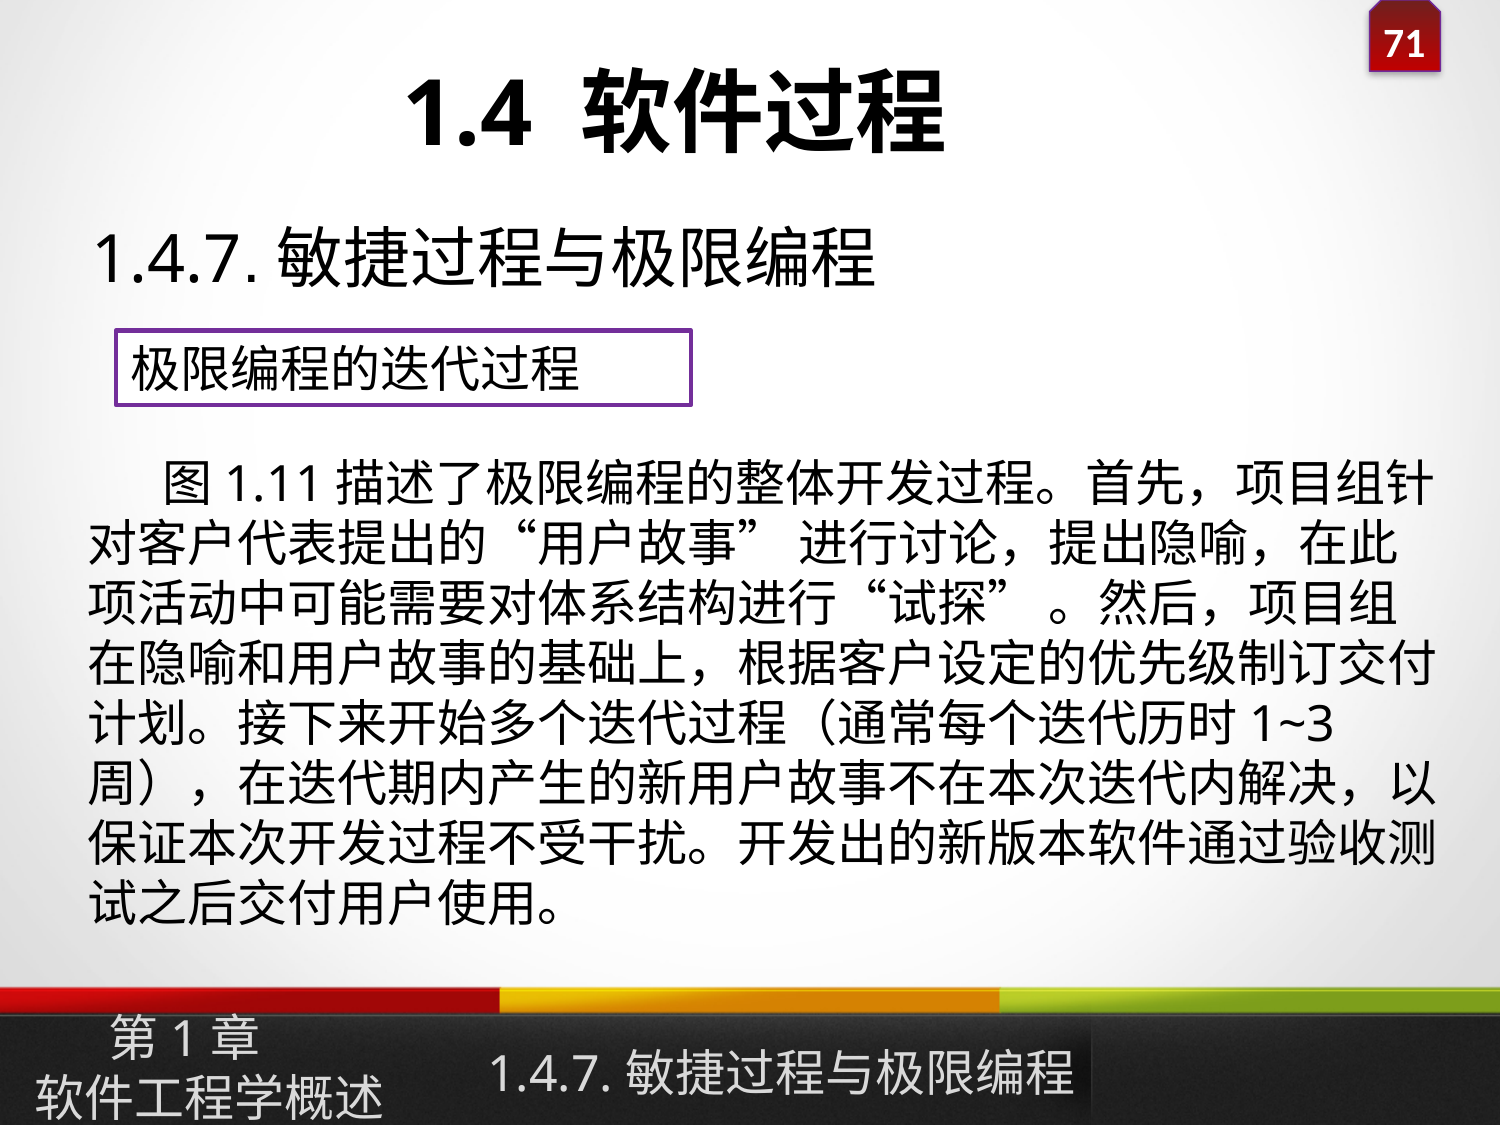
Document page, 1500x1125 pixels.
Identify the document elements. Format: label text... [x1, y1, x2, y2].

text_box 1.4.7.敏捷过程与极限编程 [75, 206, 941, 309]
text_box 图1.11描述了极限编程的整体开发过程。首先，项目组针对客户代表提出的“用户故事” 进行讨论，提出隐喻，在此项活动中可能需要对体系结构进行“试探” 。然后，项目组在隐喻和用户故事的基础上，根据客户设定的优先级制订交付计划。接下来开始多个迭代过程（通常每个迭代历时1~3周），在迭代期内产生的新用户故事不在本次迭代内解决，以保证本次开发过程不受干扰。开发出的新版本软件通过验收测试之后交付用户使用。 [71, 442, 1459, 941]
title 1.4 软件过程 [0, 15, 1351, 204]
picture [0, 0, 1500, 1125]
text_box 极限编程的迭代过程 [114, 328, 693, 407]
text_box 1.4.7.敏捷过程与极限编程 [458, 1032, 1105, 1111]
